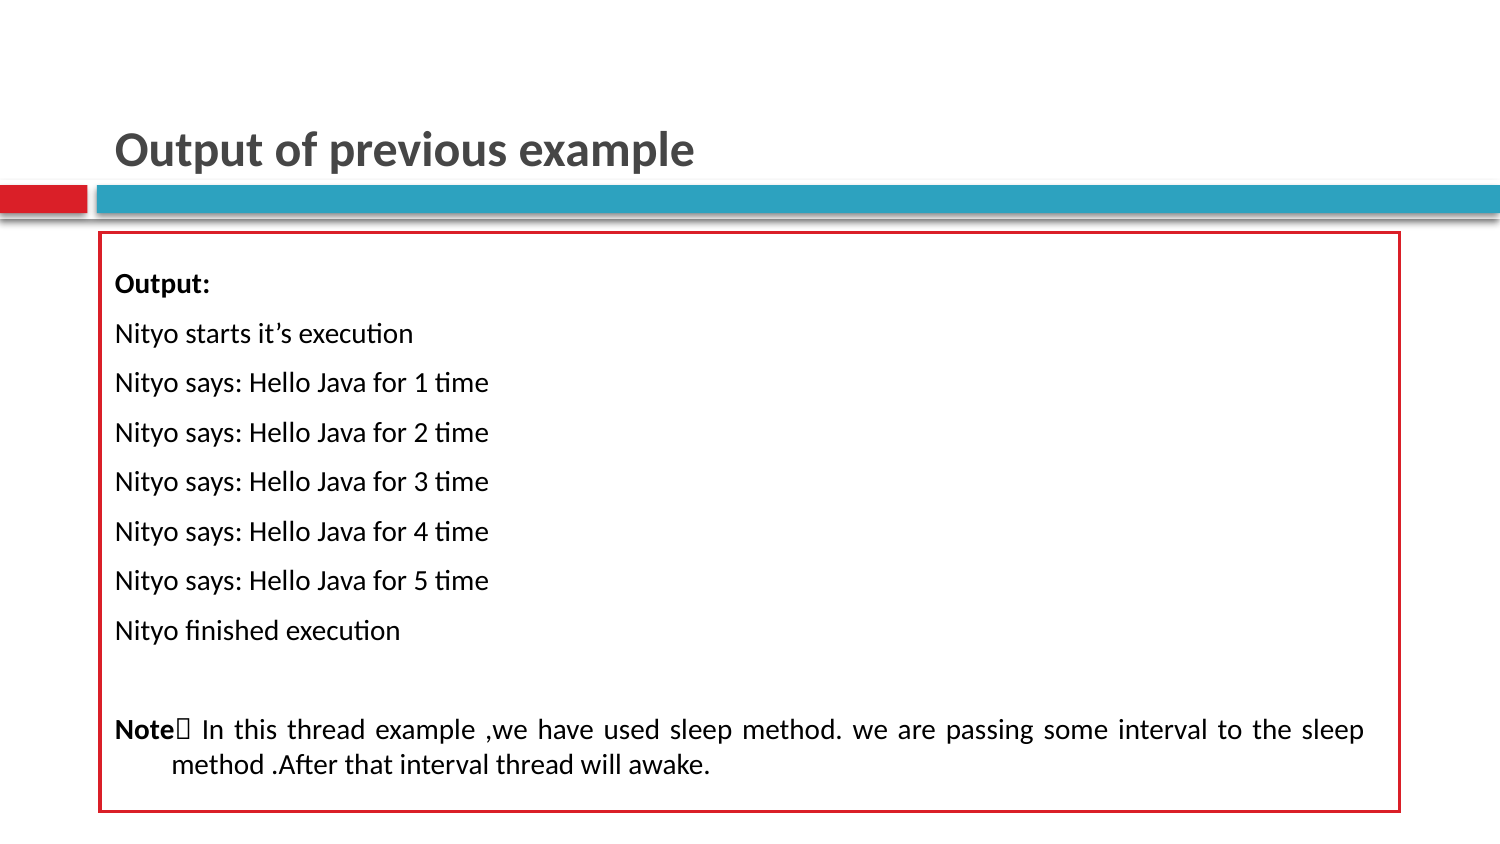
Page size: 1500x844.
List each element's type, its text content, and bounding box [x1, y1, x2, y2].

list Output: Nityo starts it’s execution Nityo says: Hello Java for 1 time Nityo says: Hello Java for 2 time Nityo says: Hello Java for 3 time Nityo says: Hello Java for 4 time Nityo says: Hello Java for 5 time Nityo finished execution Note In this thread example ,we have used sleep method. we are passing some interval to the sleep method .After that interval thread will awake. [98, 231, 1401, 813]
title Output of previous example [99, 18, 1500, 185]
